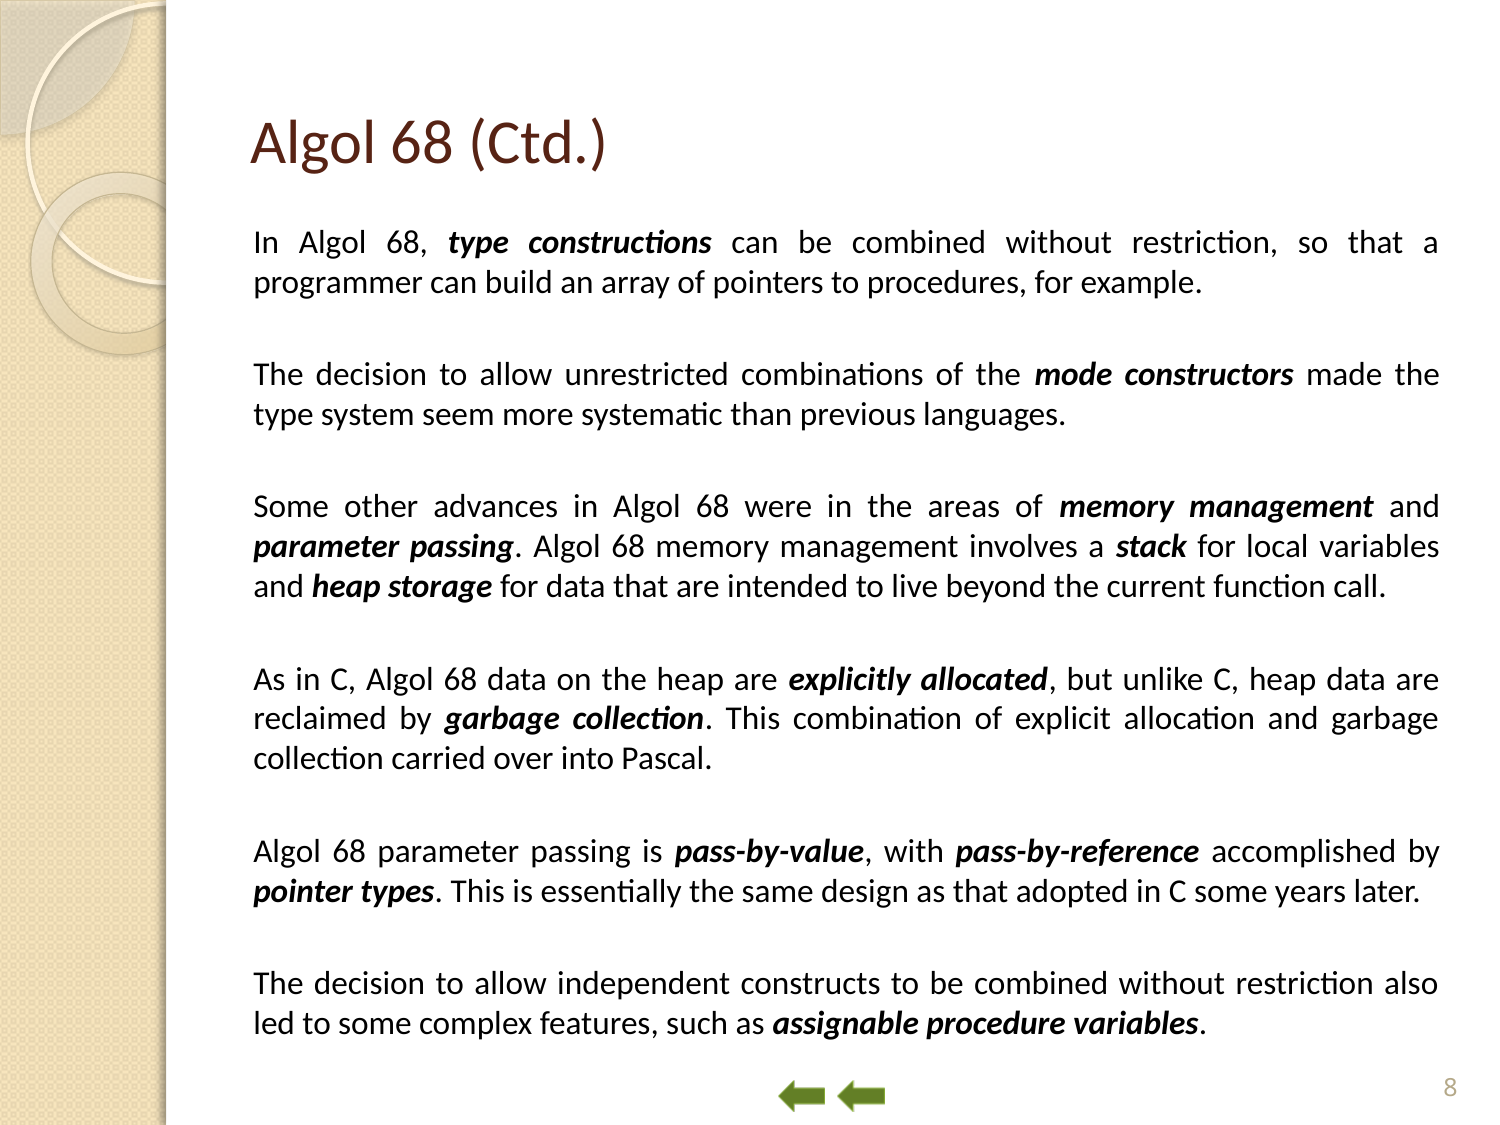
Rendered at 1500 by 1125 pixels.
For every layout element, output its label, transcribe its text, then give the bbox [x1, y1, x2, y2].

title Algol 68 (Ctd.) [235, 45, 1466, 233]
picture [778, 1079, 826, 1112]
slide_number 8 [1413, 1034, 1488, 1113]
list In Algol 68, type constructions can be combined without restriction, so that a programmer can build an array of pointers to procedures, for example. The decision to allow unrestricted combinations of the mode constructors made the type system seem more systematic than previous languages. Some other advances in Algol 68 were in the areas of memory management and parameter passing. Algol 68 memory management involves a stack for local variables and heap storage for data that are intended to live beyond the current function call. As in C, Algol 68 data on the heap are explicitly allocated, but unlike C, heap data are reclaimed by garbage collection. This combination of explicit allocation and garbage collection carried over into Pascal. Algol 68 parameter passing is pass-by-value, with pass-by-reference accomplished by pointer types. This is essentially the same design as that adopted in C some years later. The decision to allow independent constructs to be combined without restriction also led to some complex features, such as assignable procedure variables. [225, 212, 1455, 1063]
picture [836, 1079, 885, 1112]
